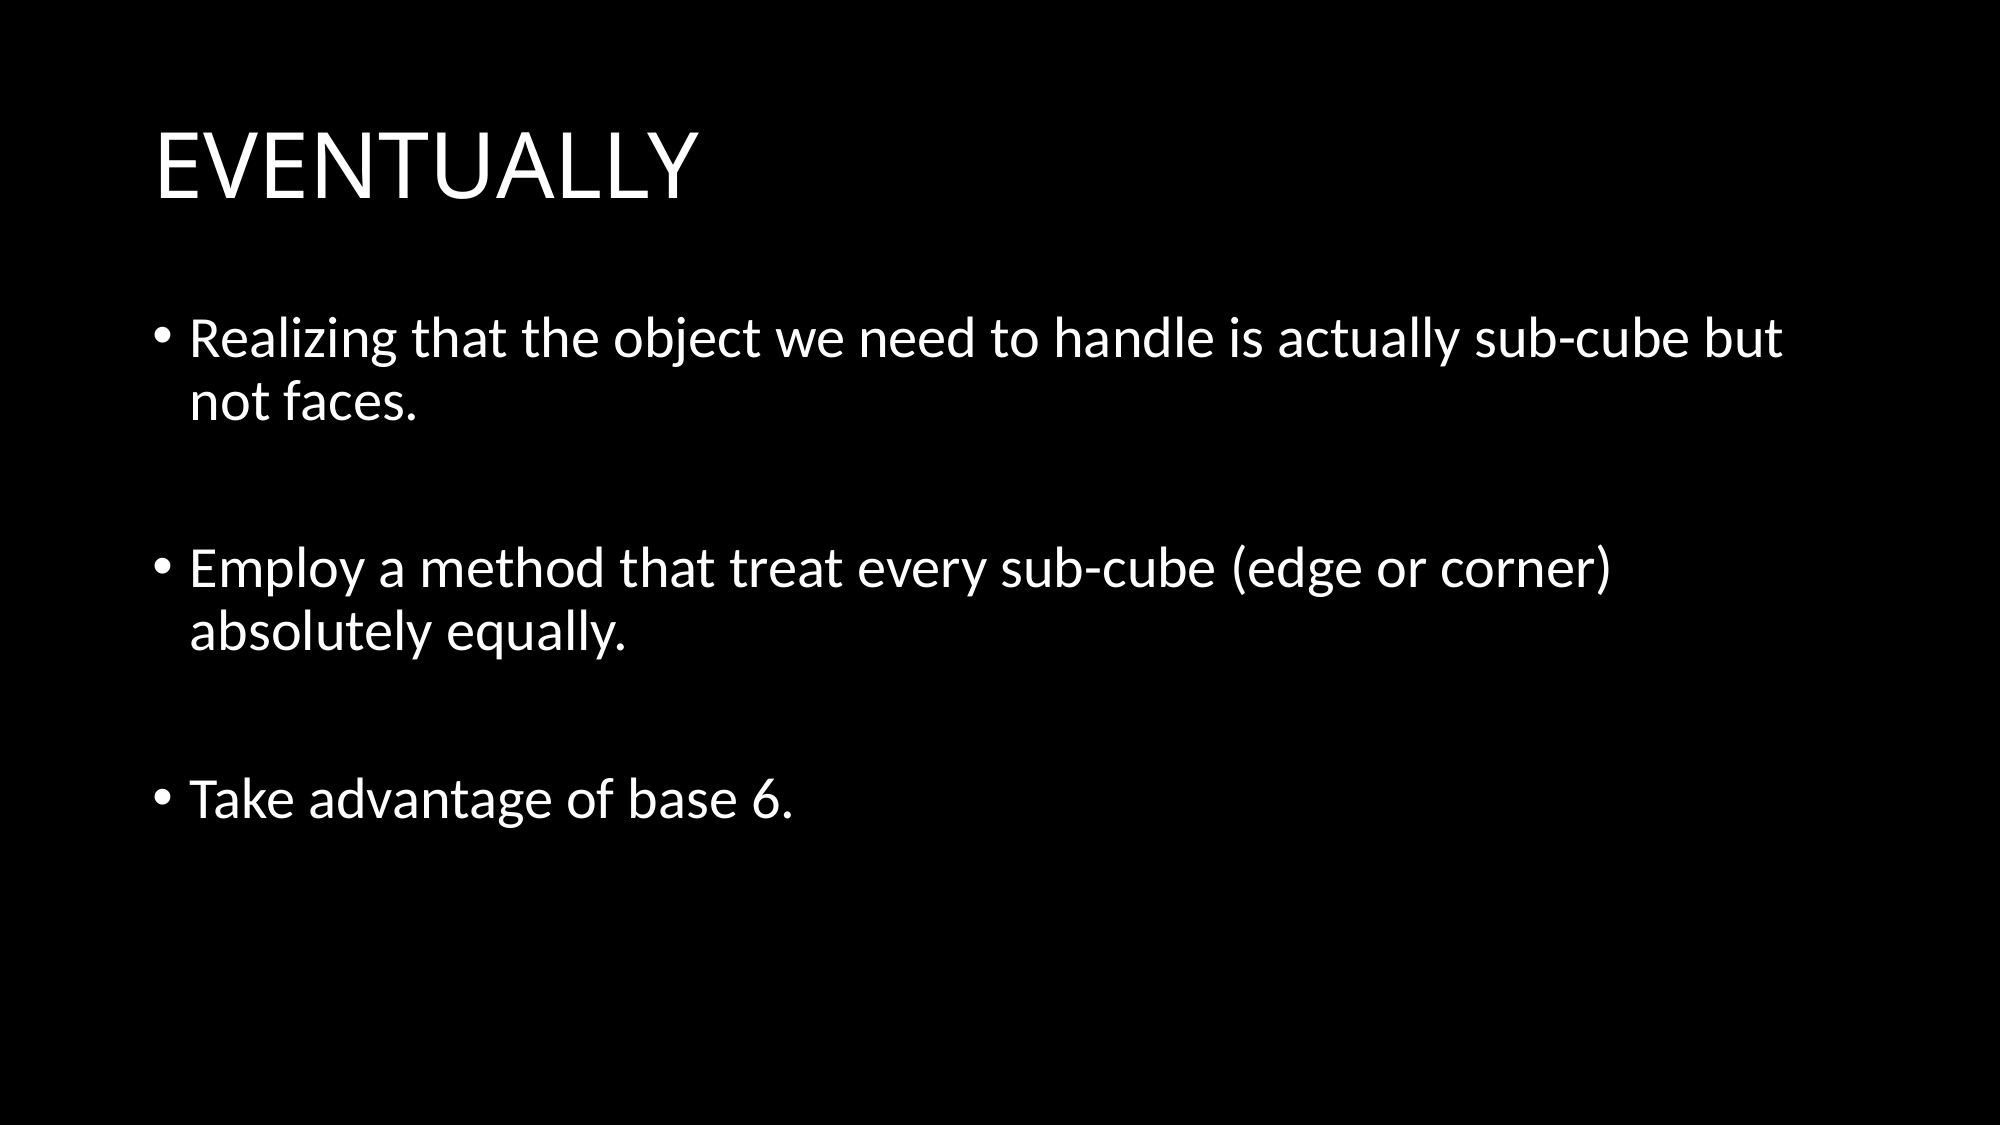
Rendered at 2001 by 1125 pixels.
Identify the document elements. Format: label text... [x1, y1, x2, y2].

title EVENTUALLY [137, 59, 1863, 278]
list Realizing that the object we need to handle is actually sub-cube but not faces. Employ a method that treat every sub-cube (edge or corner) absolutely equally. Take advantage of base 6. [137, 299, 1863, 1014]
